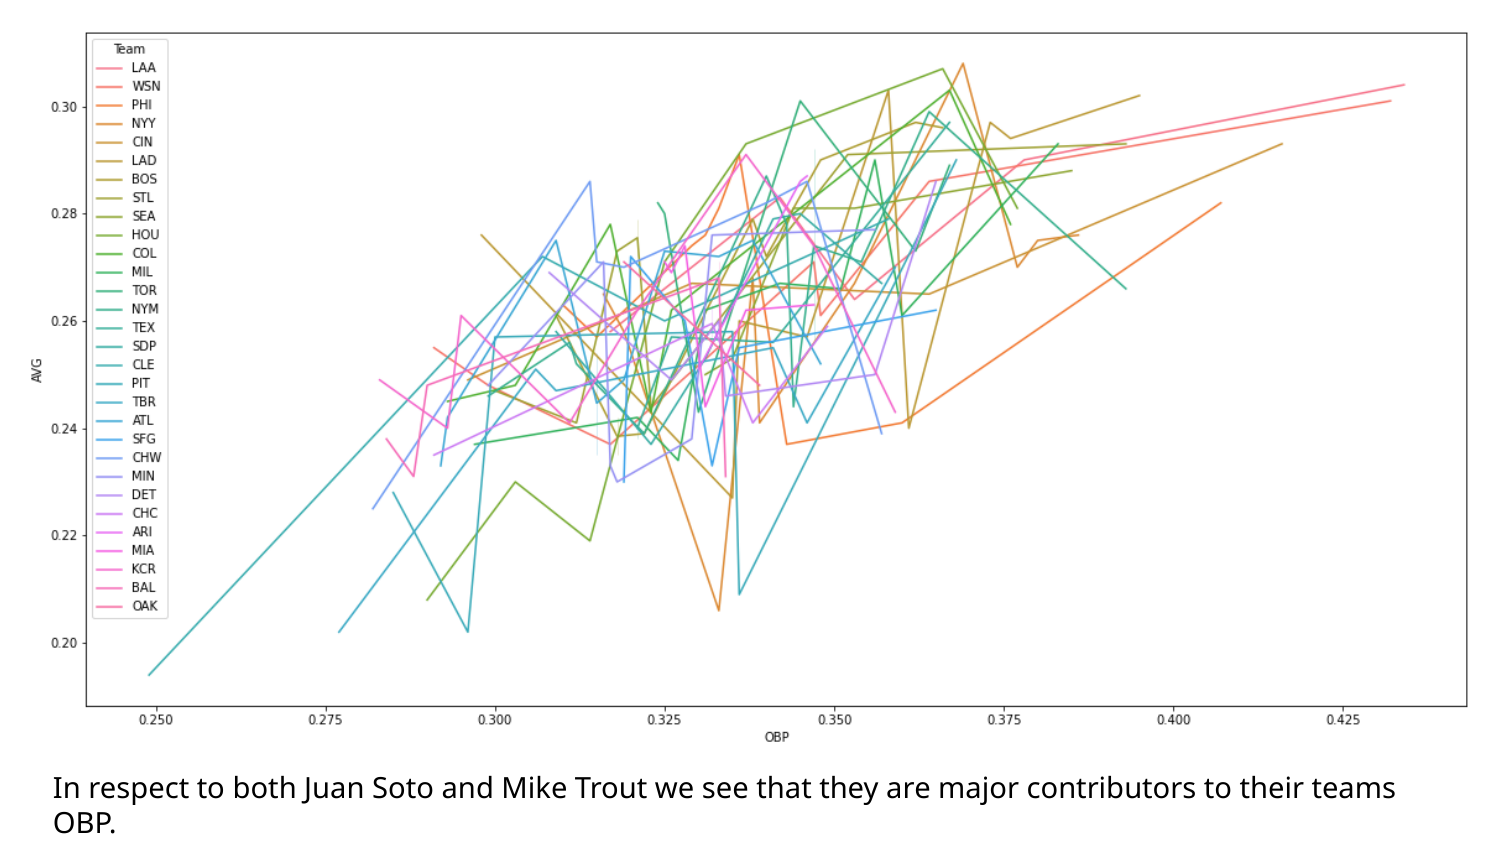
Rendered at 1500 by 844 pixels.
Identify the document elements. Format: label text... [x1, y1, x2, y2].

text_box In respect to both Juan Soto and Mike Trout we see that they are major contributors to their teams OBP. [37, 762, 1429, 844]
picture [24, 24, 1476, 754]
